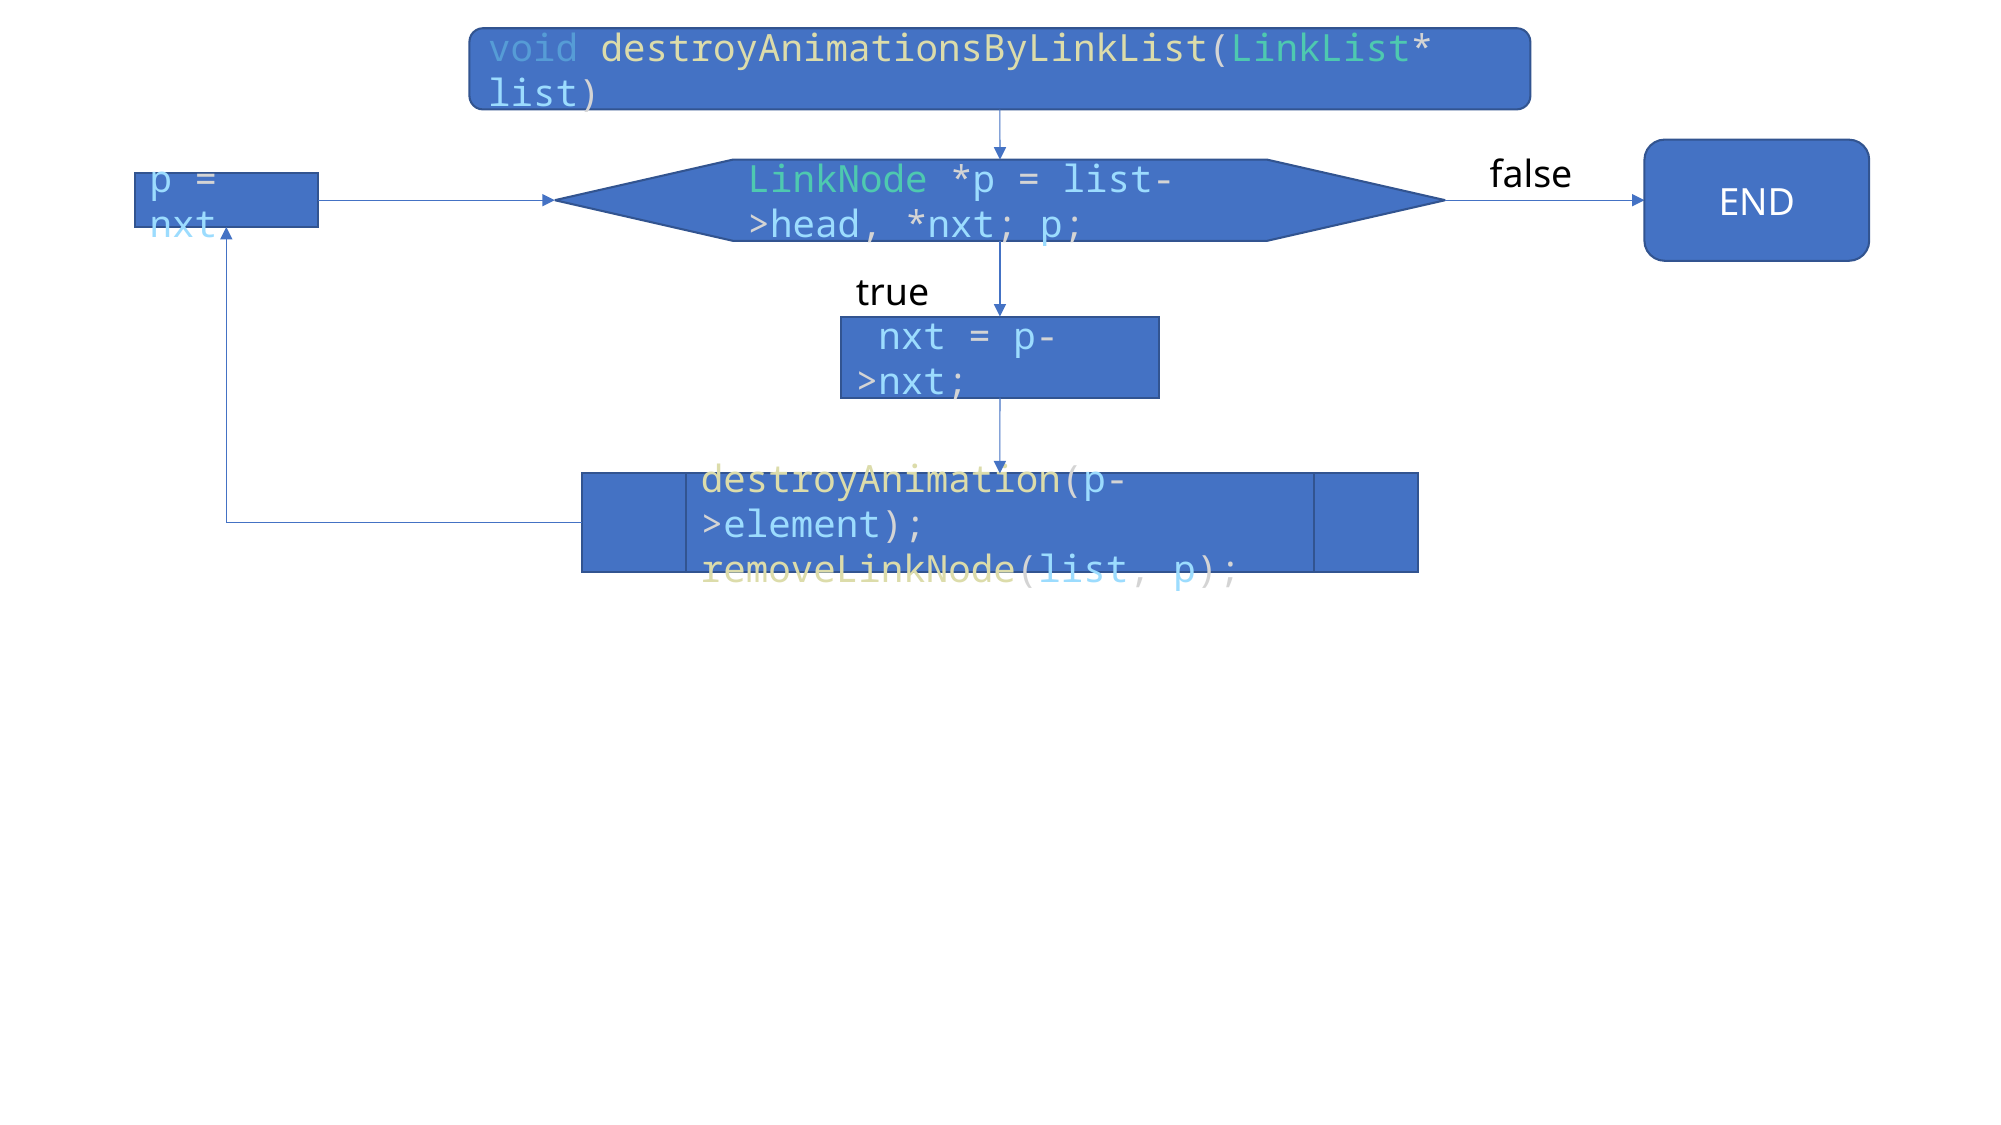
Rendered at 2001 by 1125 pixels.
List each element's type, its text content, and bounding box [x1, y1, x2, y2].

text_box END [1643, 138, 1871, 262]
text_box LinkNode *p = list->head, *nxt; p; [554, 158, 1446, 242]
text_box true [841, 260, 982, 321]
text_box nxt = p->nxt; [840, 316, 1160, 399]
text_box destroyAnimation(p->element); removeLinkNode(list, p); [581, 472, 1419, 573]
text_box void destroyAnimationsByLinkList(LinkList* list) [468, 27, 1532, 111]
text_box false [1474, 143, 1615, 200]
text_box p = nxt [134, 172, 319, 228]
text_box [226, 226, 582, 523]
